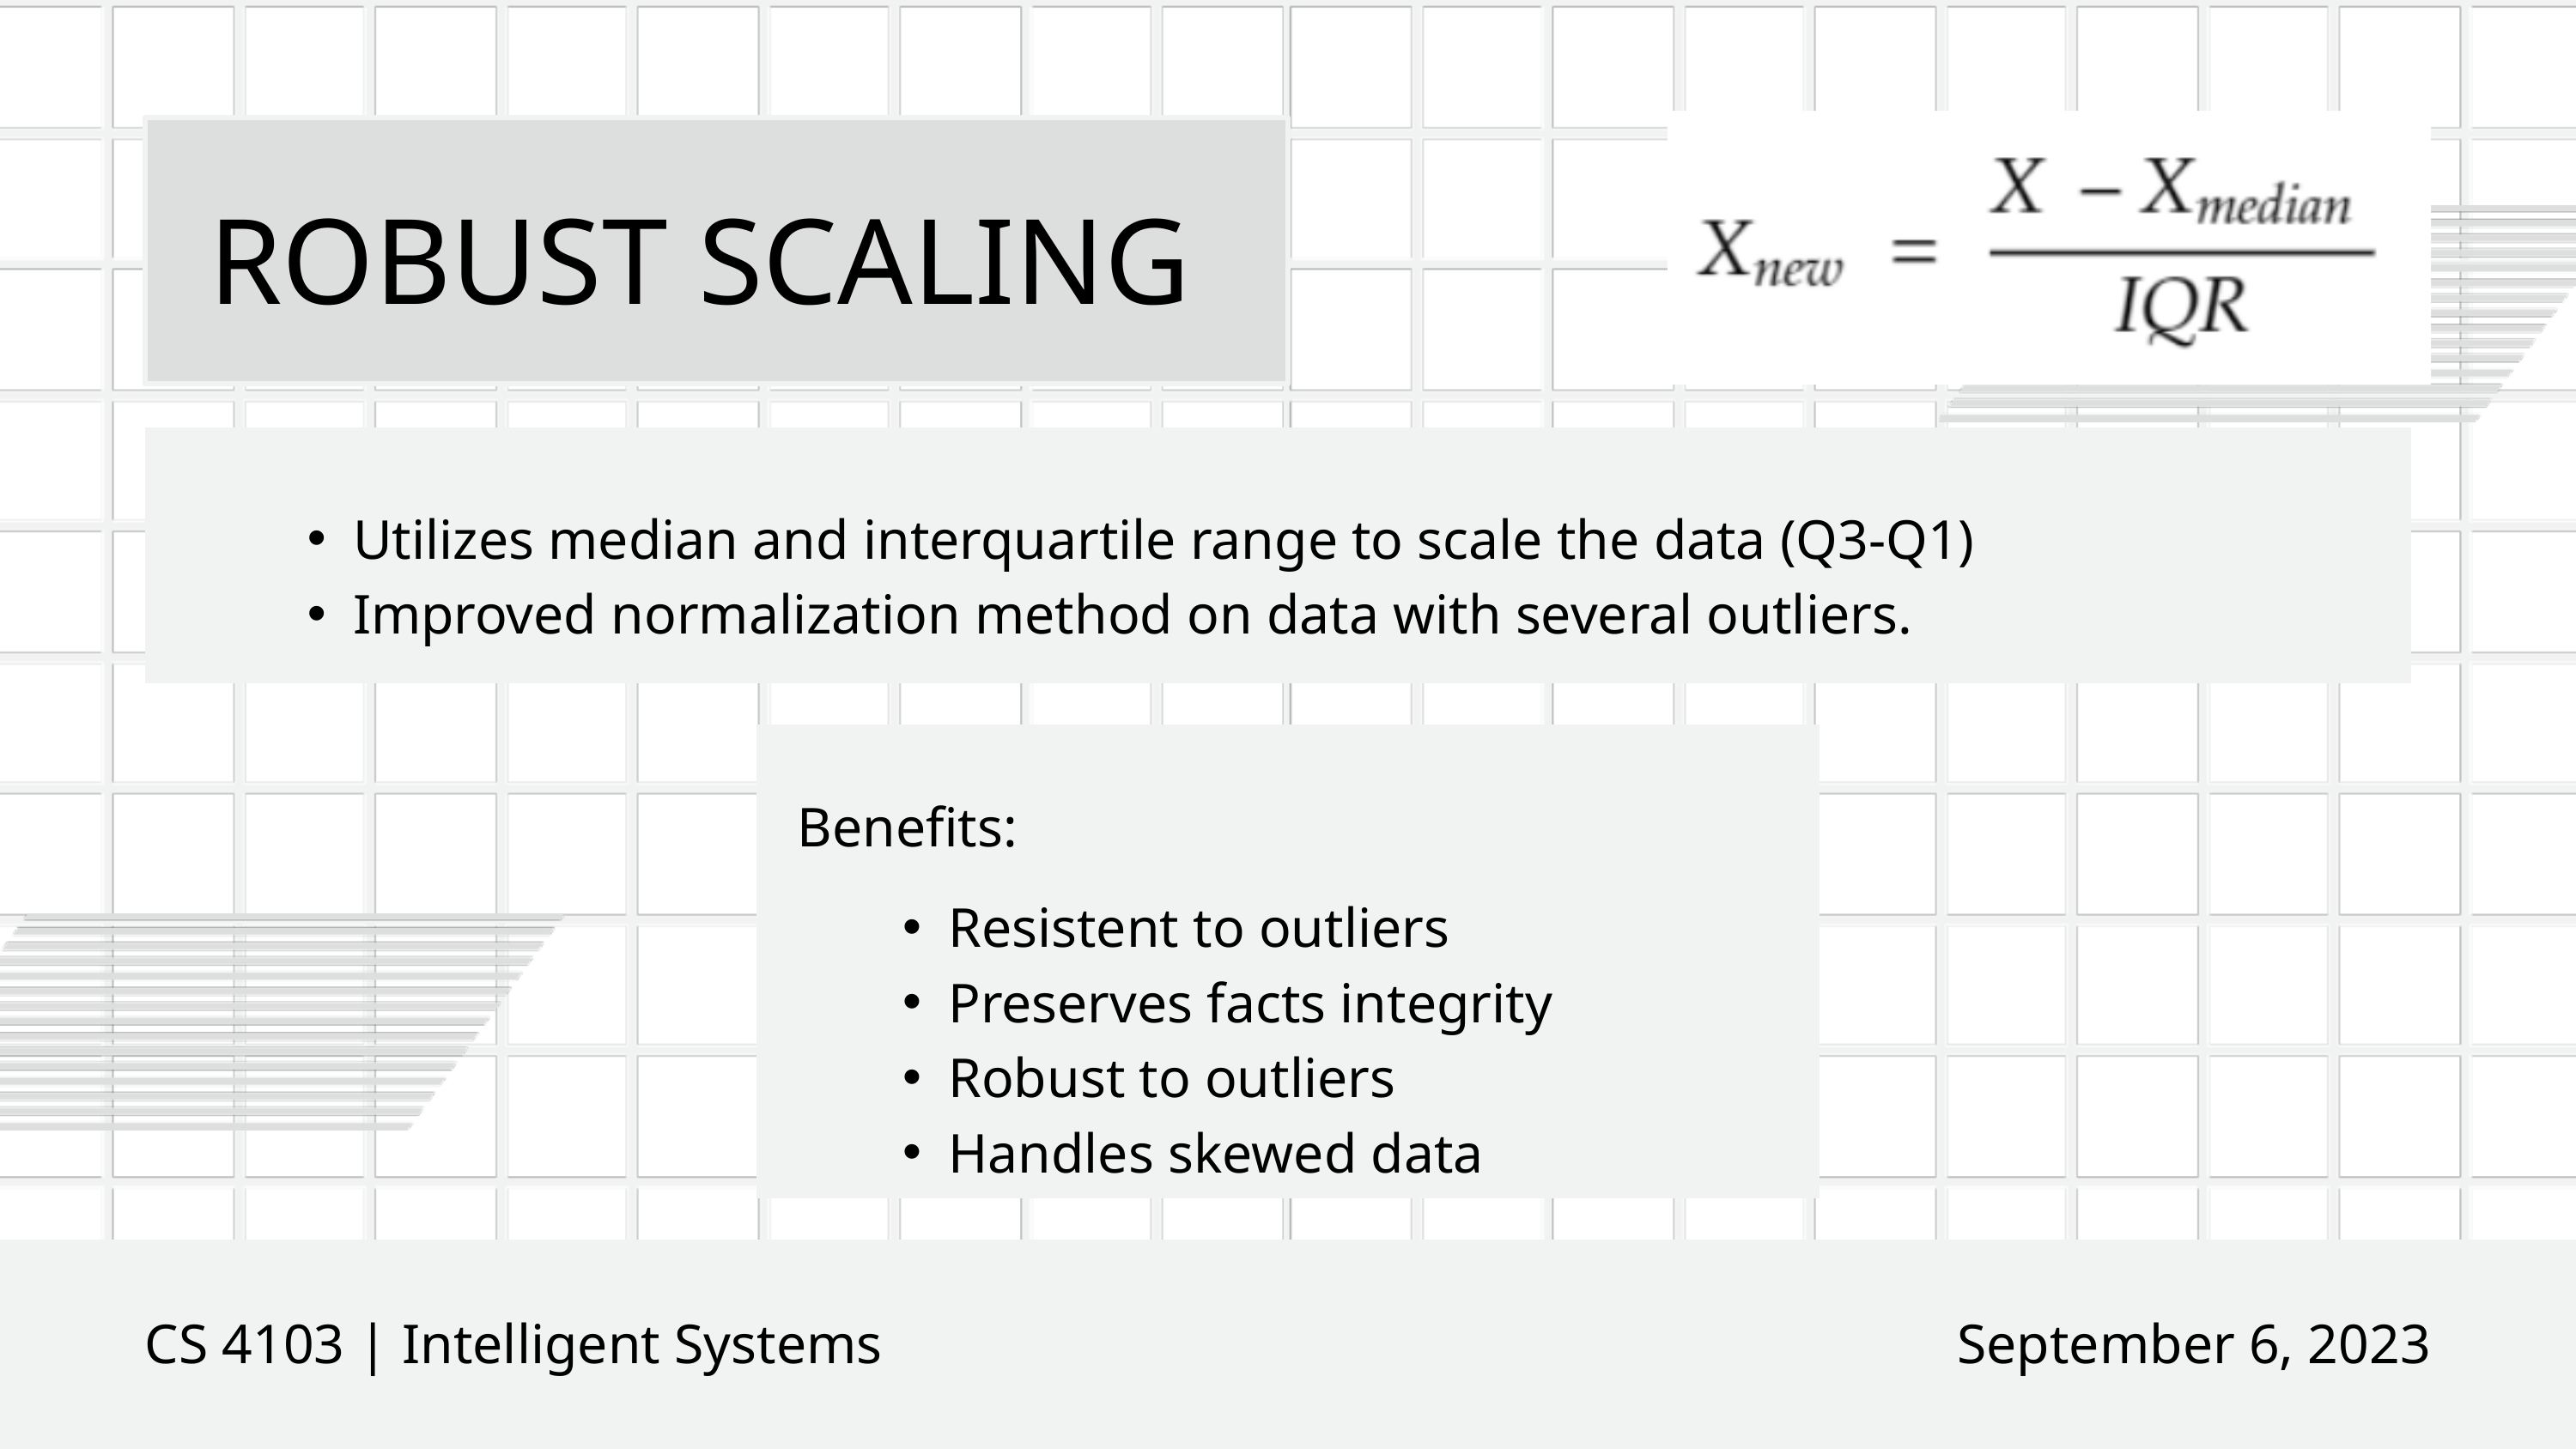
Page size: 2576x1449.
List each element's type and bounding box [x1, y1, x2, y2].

text_box [144, 117, 1289, 385]
text_box [756, 724, 1820, 1199]
text_box [144, 427, 2411, 684]
text_box [0, 0, 2576, 1236]
text_box [0, 1239, 2576, 1449]
